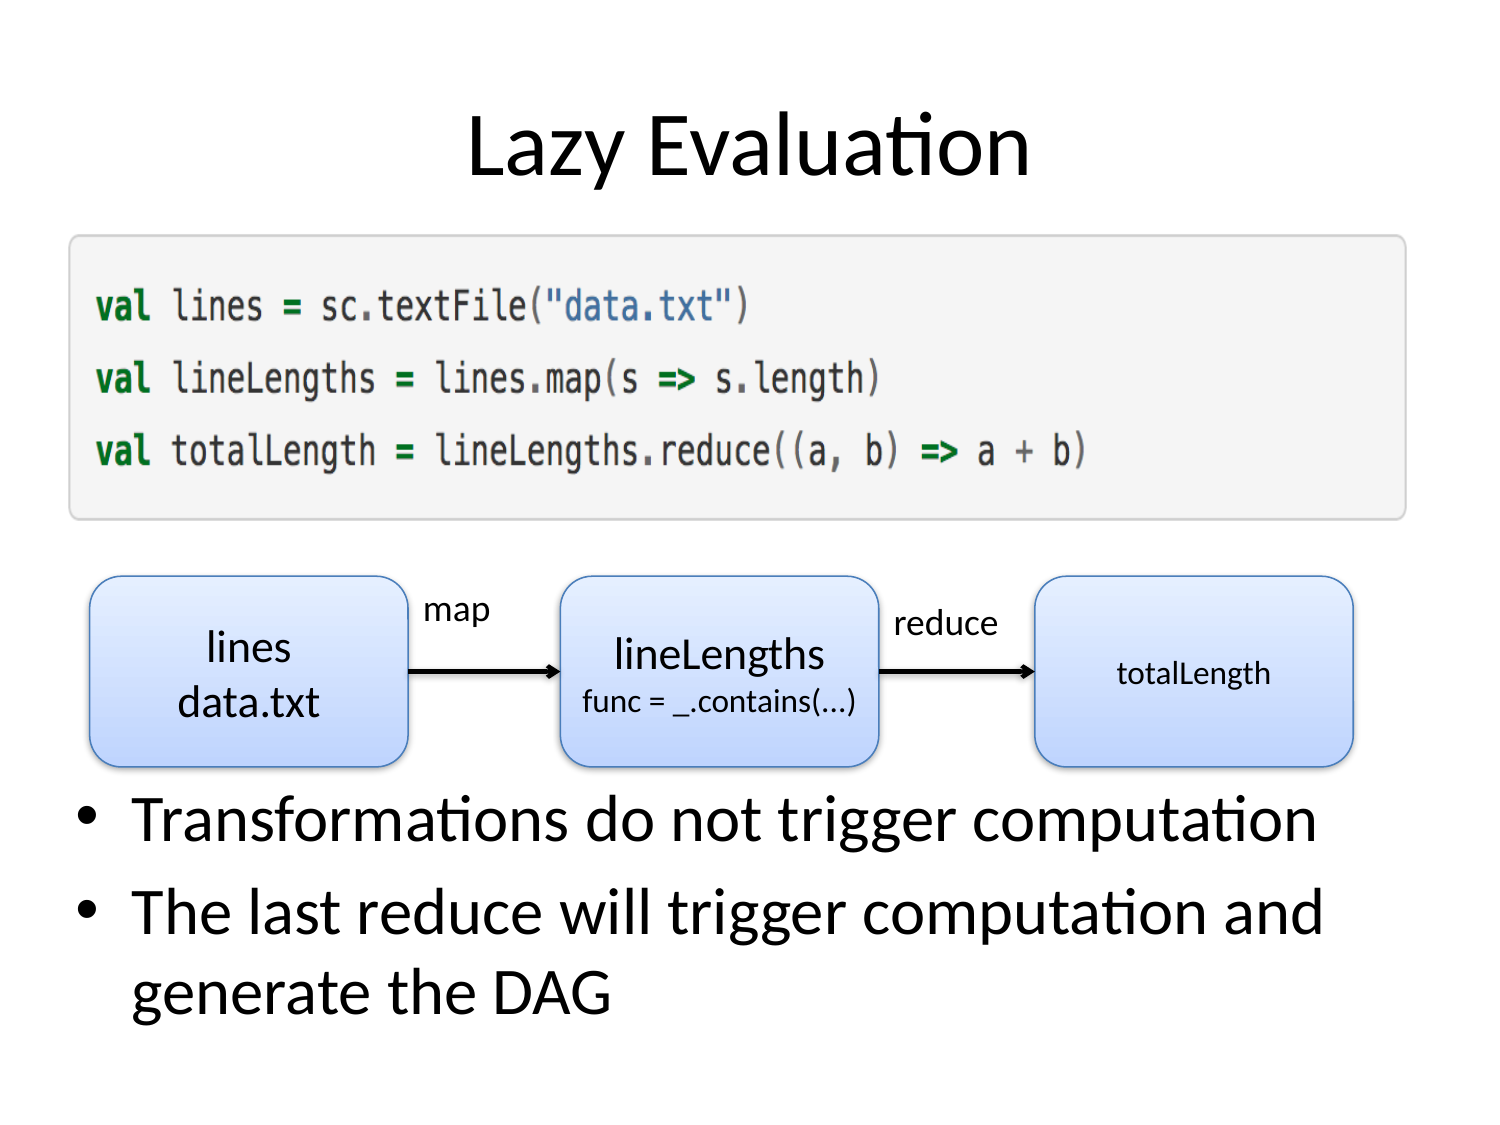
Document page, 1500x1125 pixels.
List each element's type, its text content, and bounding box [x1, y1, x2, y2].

picture [60, 200, 1438, 546]
list Transformations do not trigger computation The last reduce will trigger computation and generate the DAG [60, 767, 1411, 1125]
title Lazy Evaluation [75, 45, 1425, 199]
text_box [89, 575, 1354, 768]
